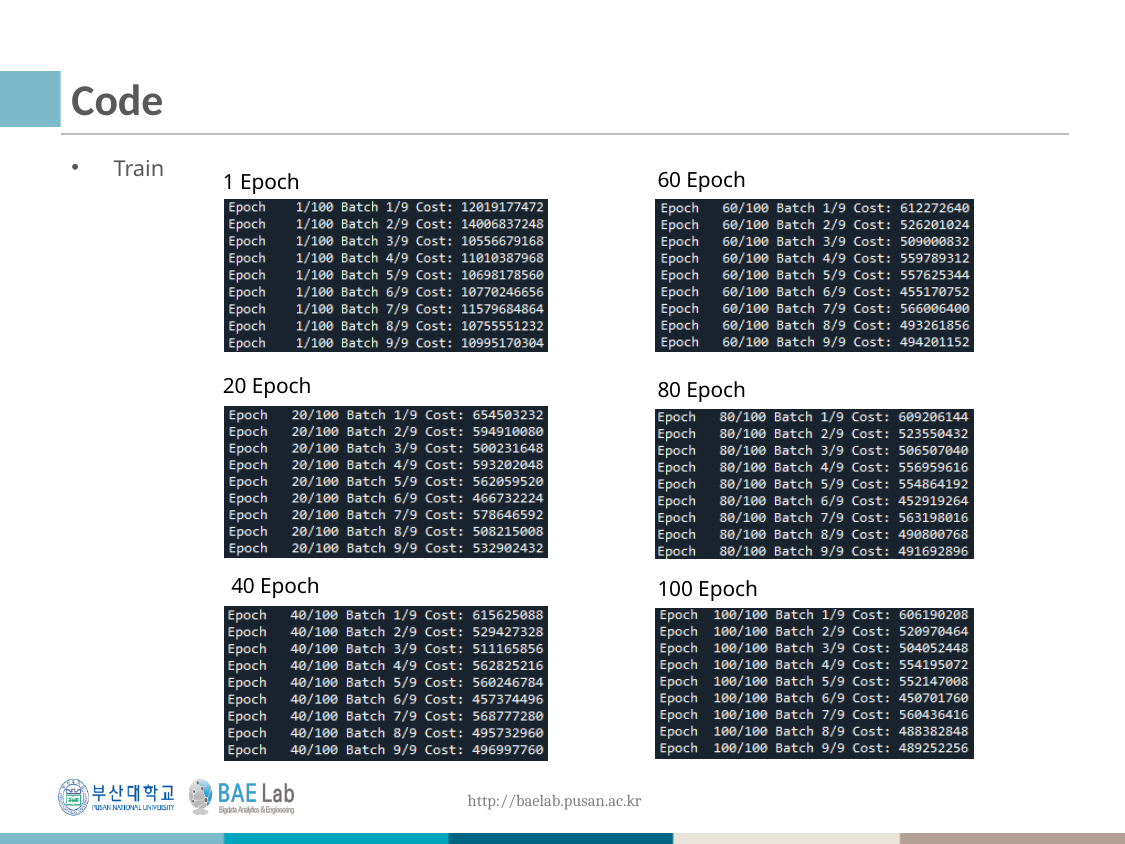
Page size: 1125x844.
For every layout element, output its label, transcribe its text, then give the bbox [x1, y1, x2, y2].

picture [186, 776, 300, 816]
text_box 60 Epoch [642, 159, 893, 200]
picture [654, 408, 975, 559]
picture [654, 608, 975, 759]
picture [55, 775, 175, 819]
picture [223, 199, 548, 352]
text_box 80 Epoch [642, 368, 893, 409]
picture [654, 199, 975, 352]
text_box 40 Epoch [216, 567, 467, 606]
text_box 100 Epoch [642, 568, 893, 608]
title Code [56, 71, 1069, 125]
picture [223, 606, 548, 761]
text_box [207, 365, 548, 558]
list Train [56, 146, 1069, 754]
picture [0, 833, 448, 844]
picture [673, 833, 1125, 844]
text_box 1 Epoch [208, 161, 462, 202]
